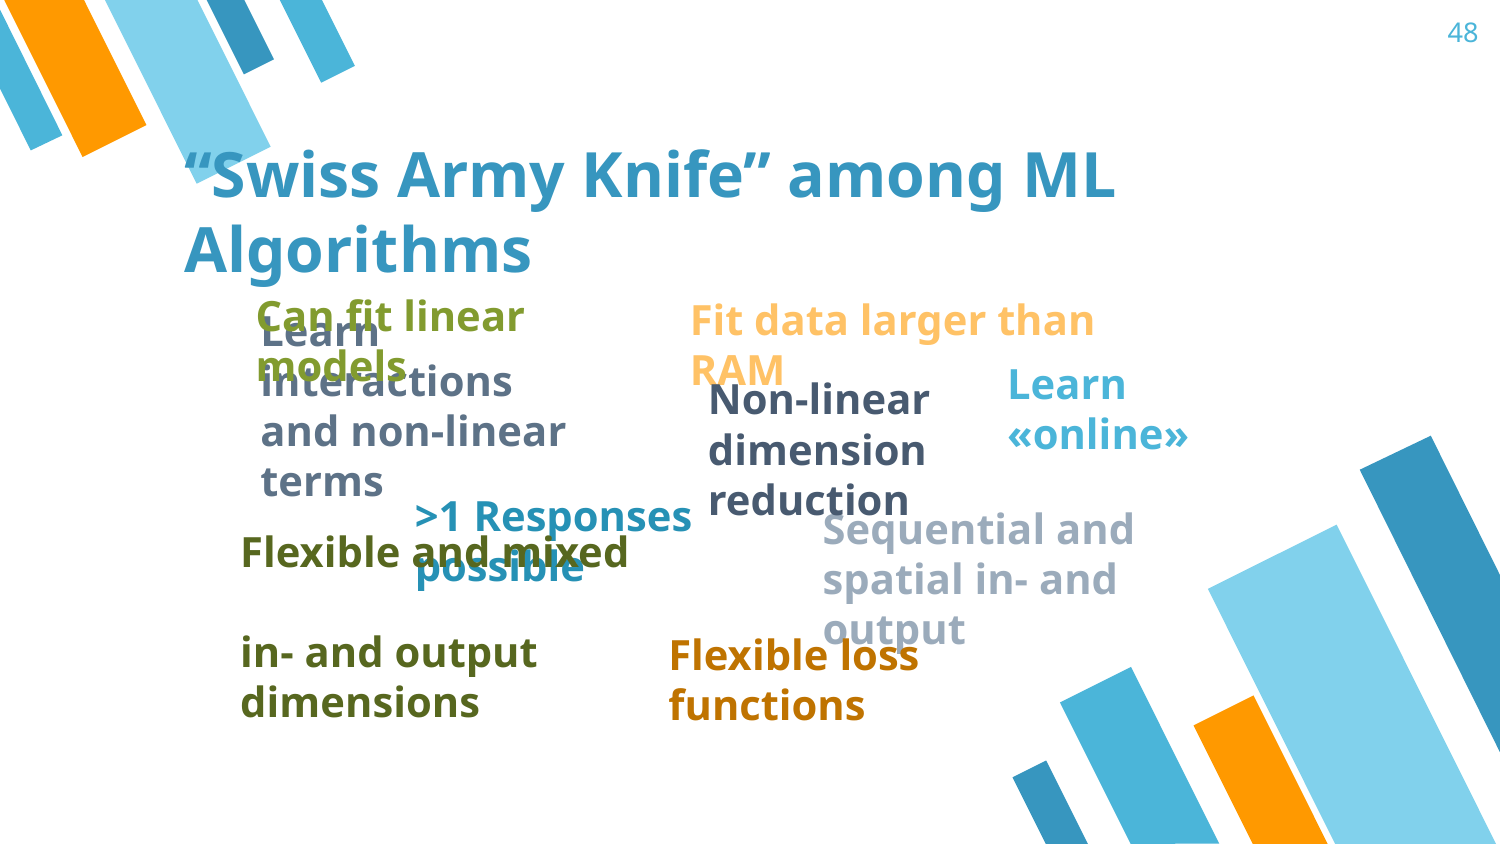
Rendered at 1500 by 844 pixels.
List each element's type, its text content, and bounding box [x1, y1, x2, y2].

title “Swiss Army Knife” among ML Algorithms [169, 188, 1138, 291]
text_box Can fit linear models [240, 323, 595, 405]
text_box Learn interactions and non-linear terms [245, 405, 595, 521]
list [169, 291, 1138, 761]
text_box Sequential and spatial in- and output [807, 555, 1177, 668]
text_box >1 Responses possible [399, 541, 769, 605]
text_box Learn «online» [992, 399, 1246, 473]
text_box Flexible loss functions [653, 676, 1023, 744]
text_box Flexible and mixed in- and output dimensions [225, 628, 647, 741]
text_box Fit data larger than RAM [674, 335, 1145, 409]
slide_number 48 [1403, 0, 1494, 65]
text_box Non-linear dimension reduction [692, 425, 1062, 539]
